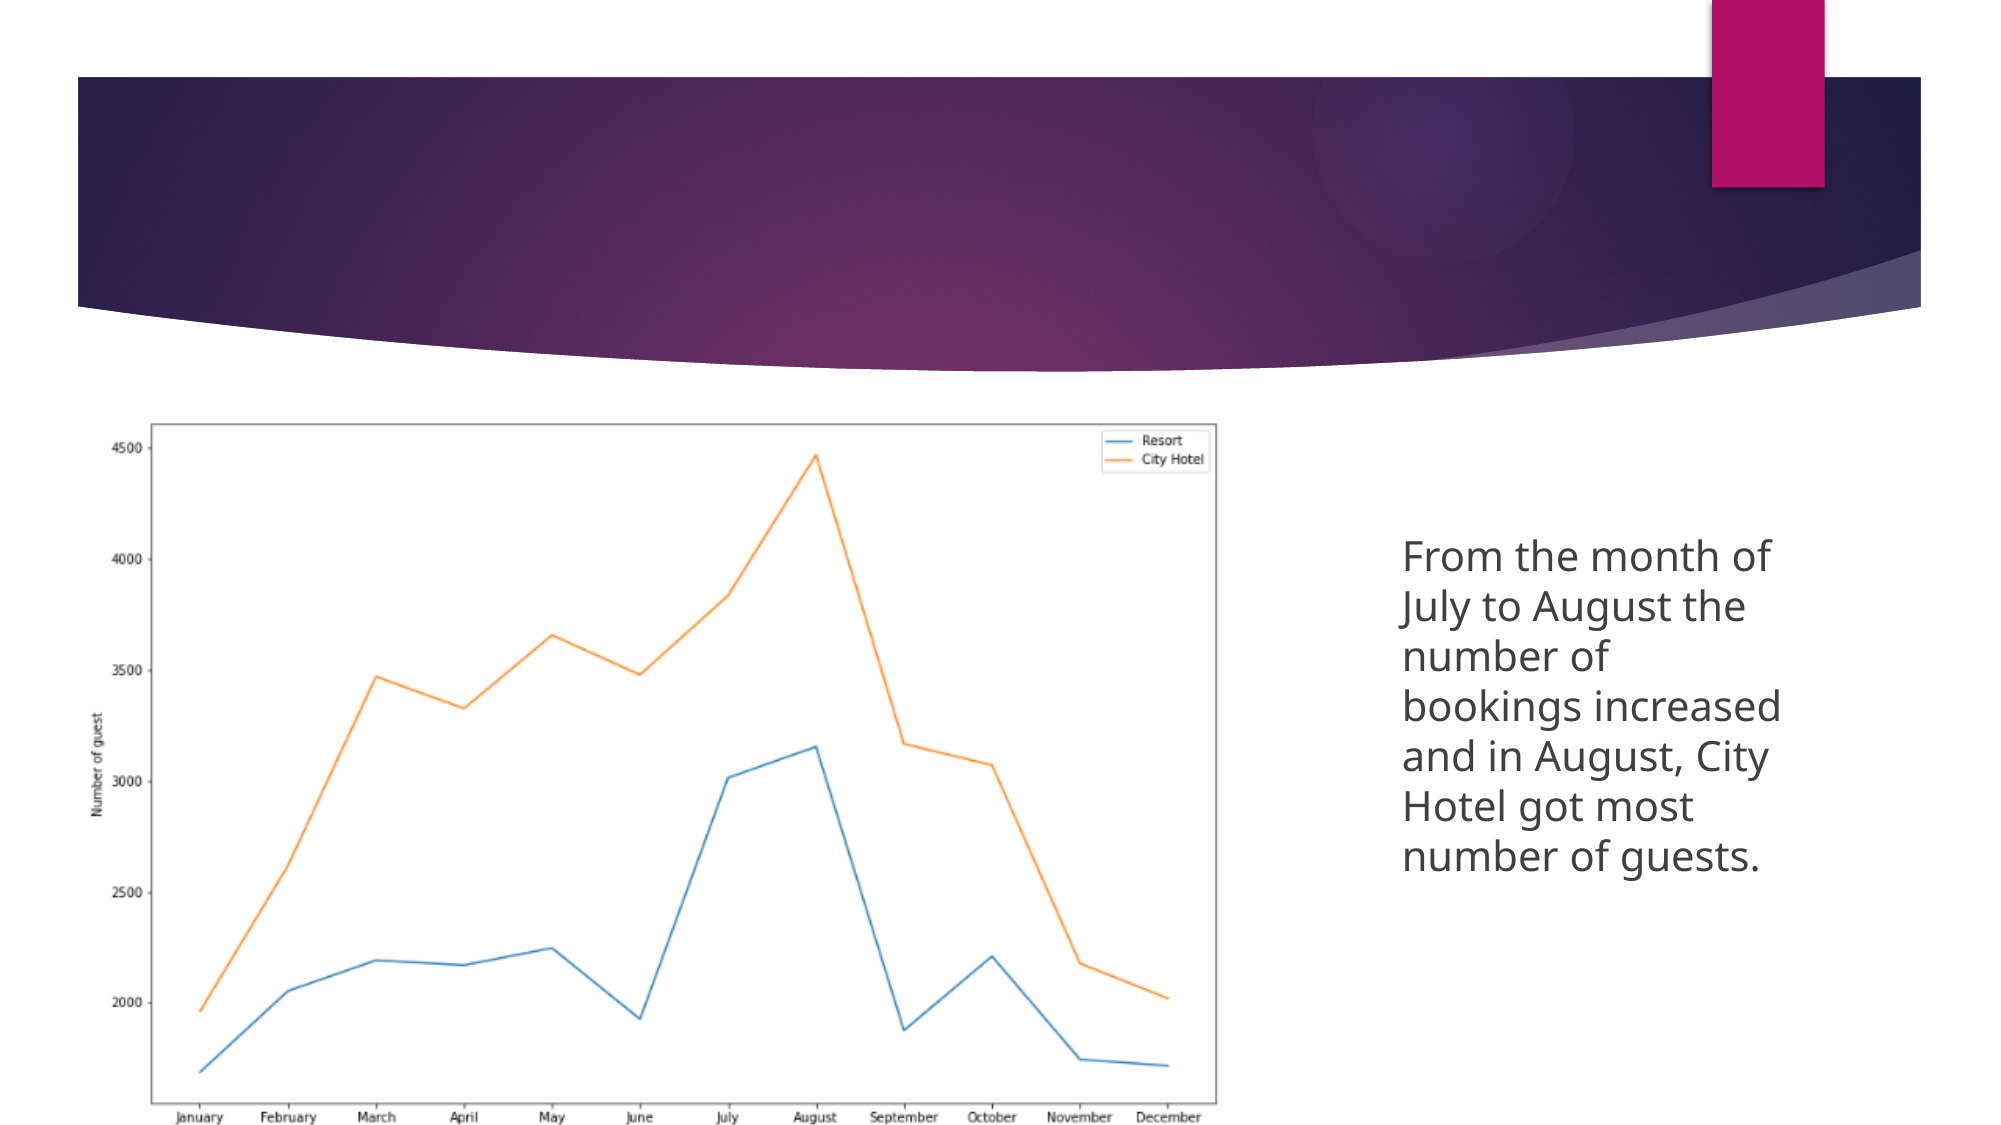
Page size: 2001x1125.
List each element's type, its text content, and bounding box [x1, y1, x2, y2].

picture [82, 397, 1240, 1125]
list From the month of July to August the number of bookings increased and in August, City Hotel got most number of guests. [1386, 521, 1805, 1046]
